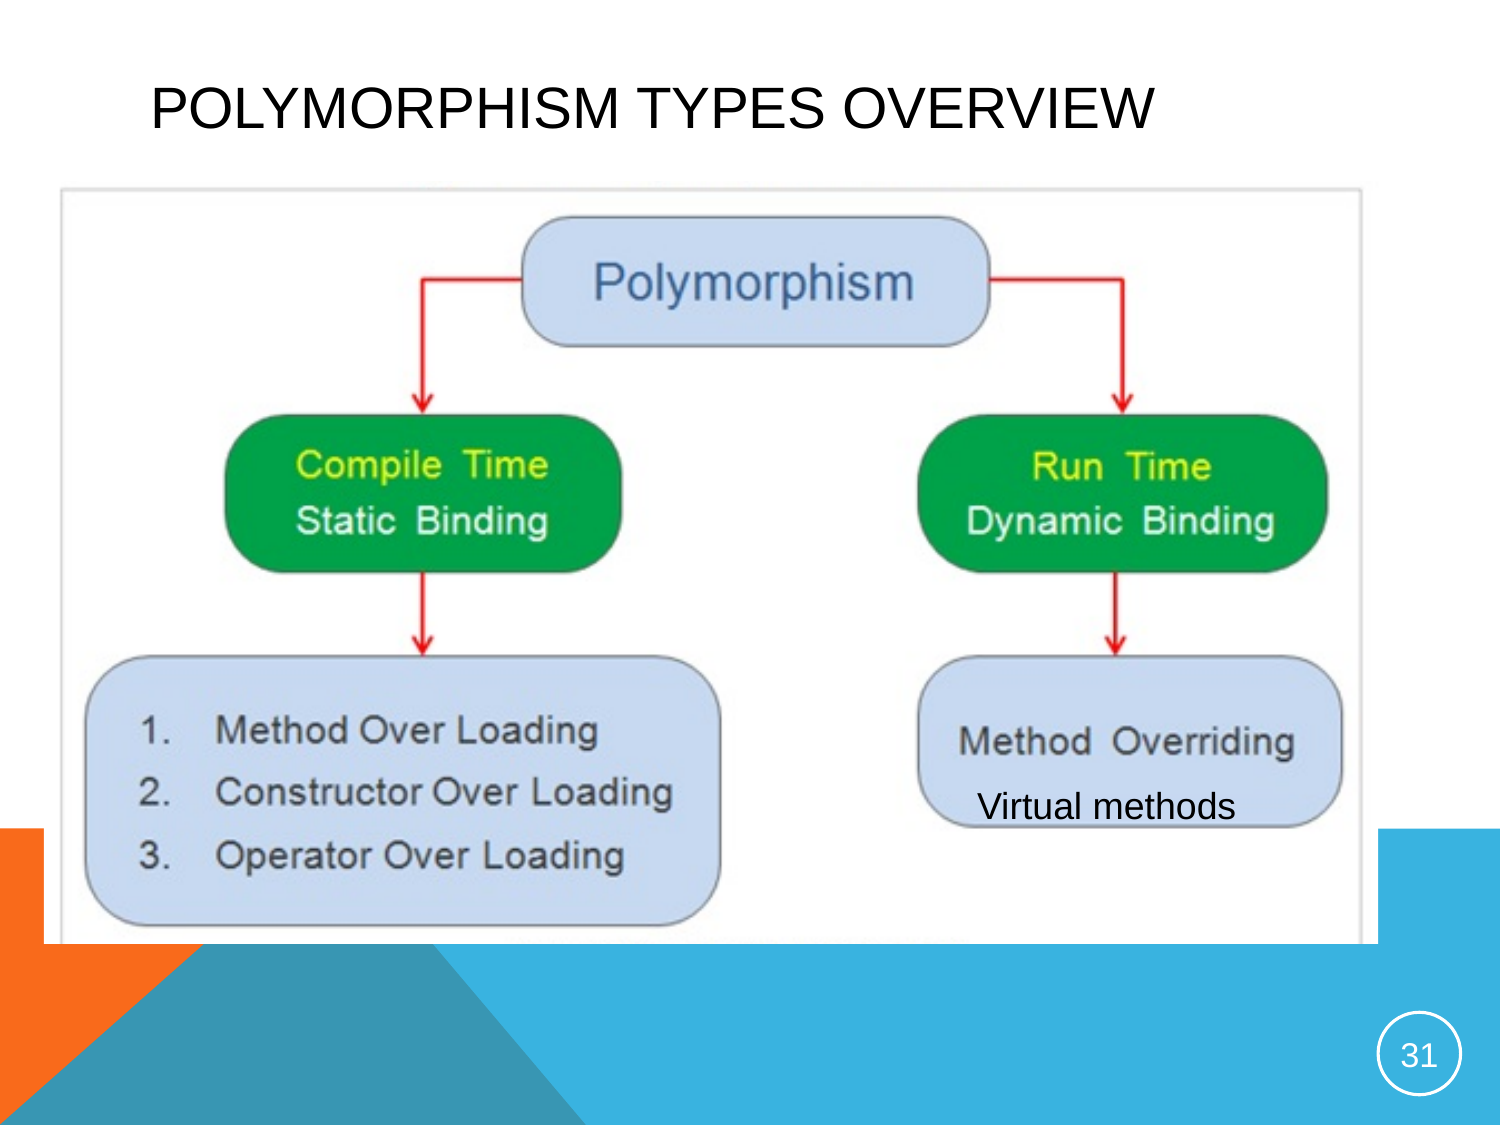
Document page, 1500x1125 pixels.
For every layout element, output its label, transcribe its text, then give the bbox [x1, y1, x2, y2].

picture [43, 180, 1379, 944]
slide_number 31 [1376, 1010, 1463, 1097]
title Polymorphism Types overview [135, 60, 1369, 150]
